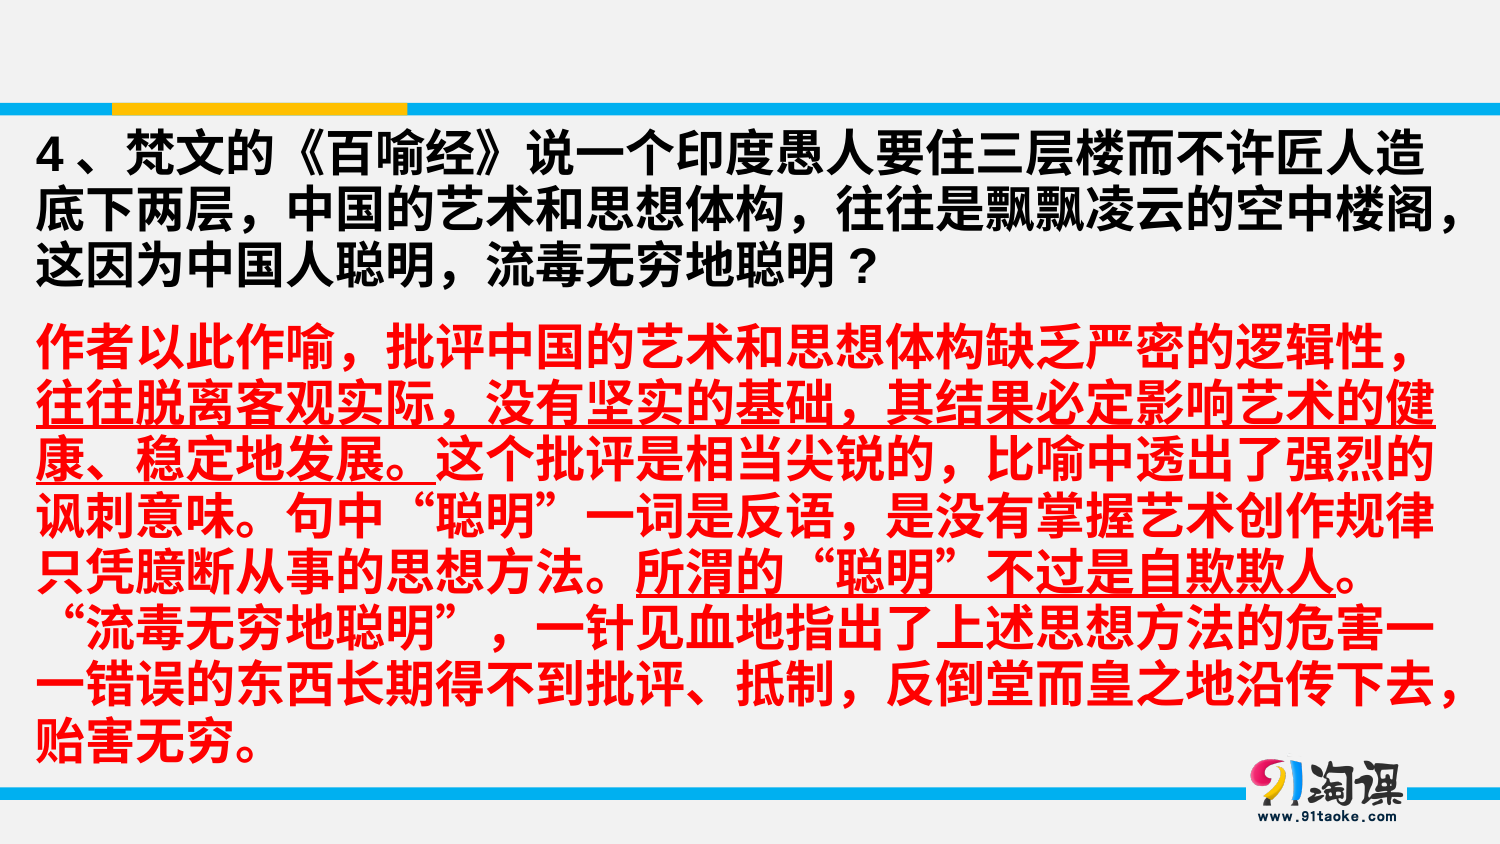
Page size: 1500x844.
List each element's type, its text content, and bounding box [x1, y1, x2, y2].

picture [1245, 777, 1408, 832]
text_box 4、梵文的《百喻经》说一个印度愚人要住三层楼而不许匠人造底下两层，中国的艺术和思想体构，往往是飘飘凌云的空中楼阁，这因为中国人聪明，流毒无穷地聪明? 作者以此作喻，批评中国的艺术和思想体构缺乏严密的逻辑性，往往脱离客观实际，没有坚实的基础，其结果必定影响艺术的健康、稳定地发展。这个批评是相当尖锐的，比喻中透出了强烈的讽刺意味。句中“聪明”一词是反语，是没有掌握艺术创作规律只凭臆断从事的思想方法。所渭的“聪明”不过是自欺欺人。“流毒无穷地聪明”，一针见血地指出了上述思想方法的危害一一错误的东西长期得不到批评、抵制，反倒堂而皇之地沿传下去，贻害无穷。 [21, 117, 1483, 777]
